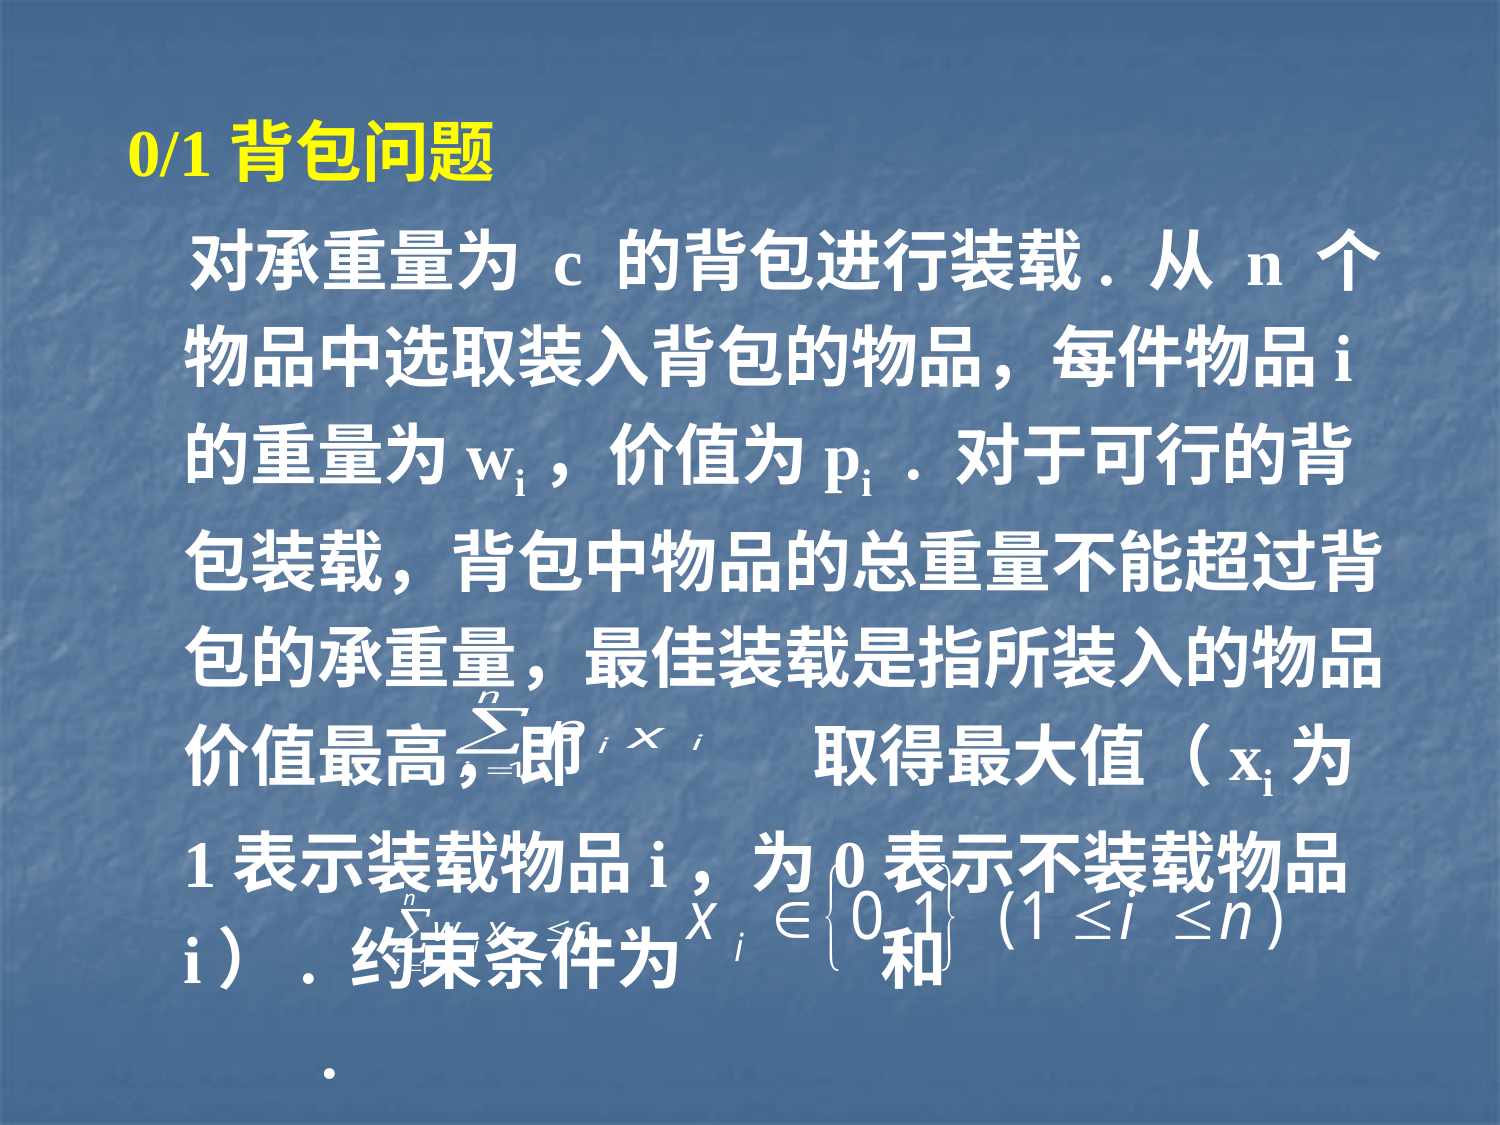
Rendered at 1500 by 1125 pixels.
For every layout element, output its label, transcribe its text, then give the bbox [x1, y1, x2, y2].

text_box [445, 676, 729, 786]
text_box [386, 878, 610, 983]
list 0/1背包问题 对承重量为 c 的背包进行装载. 从 n 个物品中选取装入背包的物品，每件物品i的重量为wi，价值为pi . 对于可行的背包装载，背包中物品的总重量不能超过背包的承重量，最佳装载是指所装入的物品价值最高，即 取得最大值（xi为1表示装载物品i，为0表示不装载物品i）. 约束条件为 和 . [111, 101, 1413, 527]
list 0/1背包问题 对承重量为 c 的背包进行装载. 从 n 个物品中选取装入背包的物品，每件物品i的重量为wi，价值为pi . 对于可行的背包装载，背包中物品的总重量不能超过背包的承重量，最佳装载是指所装入的物品价值最高，即 取得最大值（xi为1表示装载物品i，为0表示不装载物品i）. 约束条件为 和 . [111, 528, 1413, 1001]
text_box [679, 861, 1301, 985]
